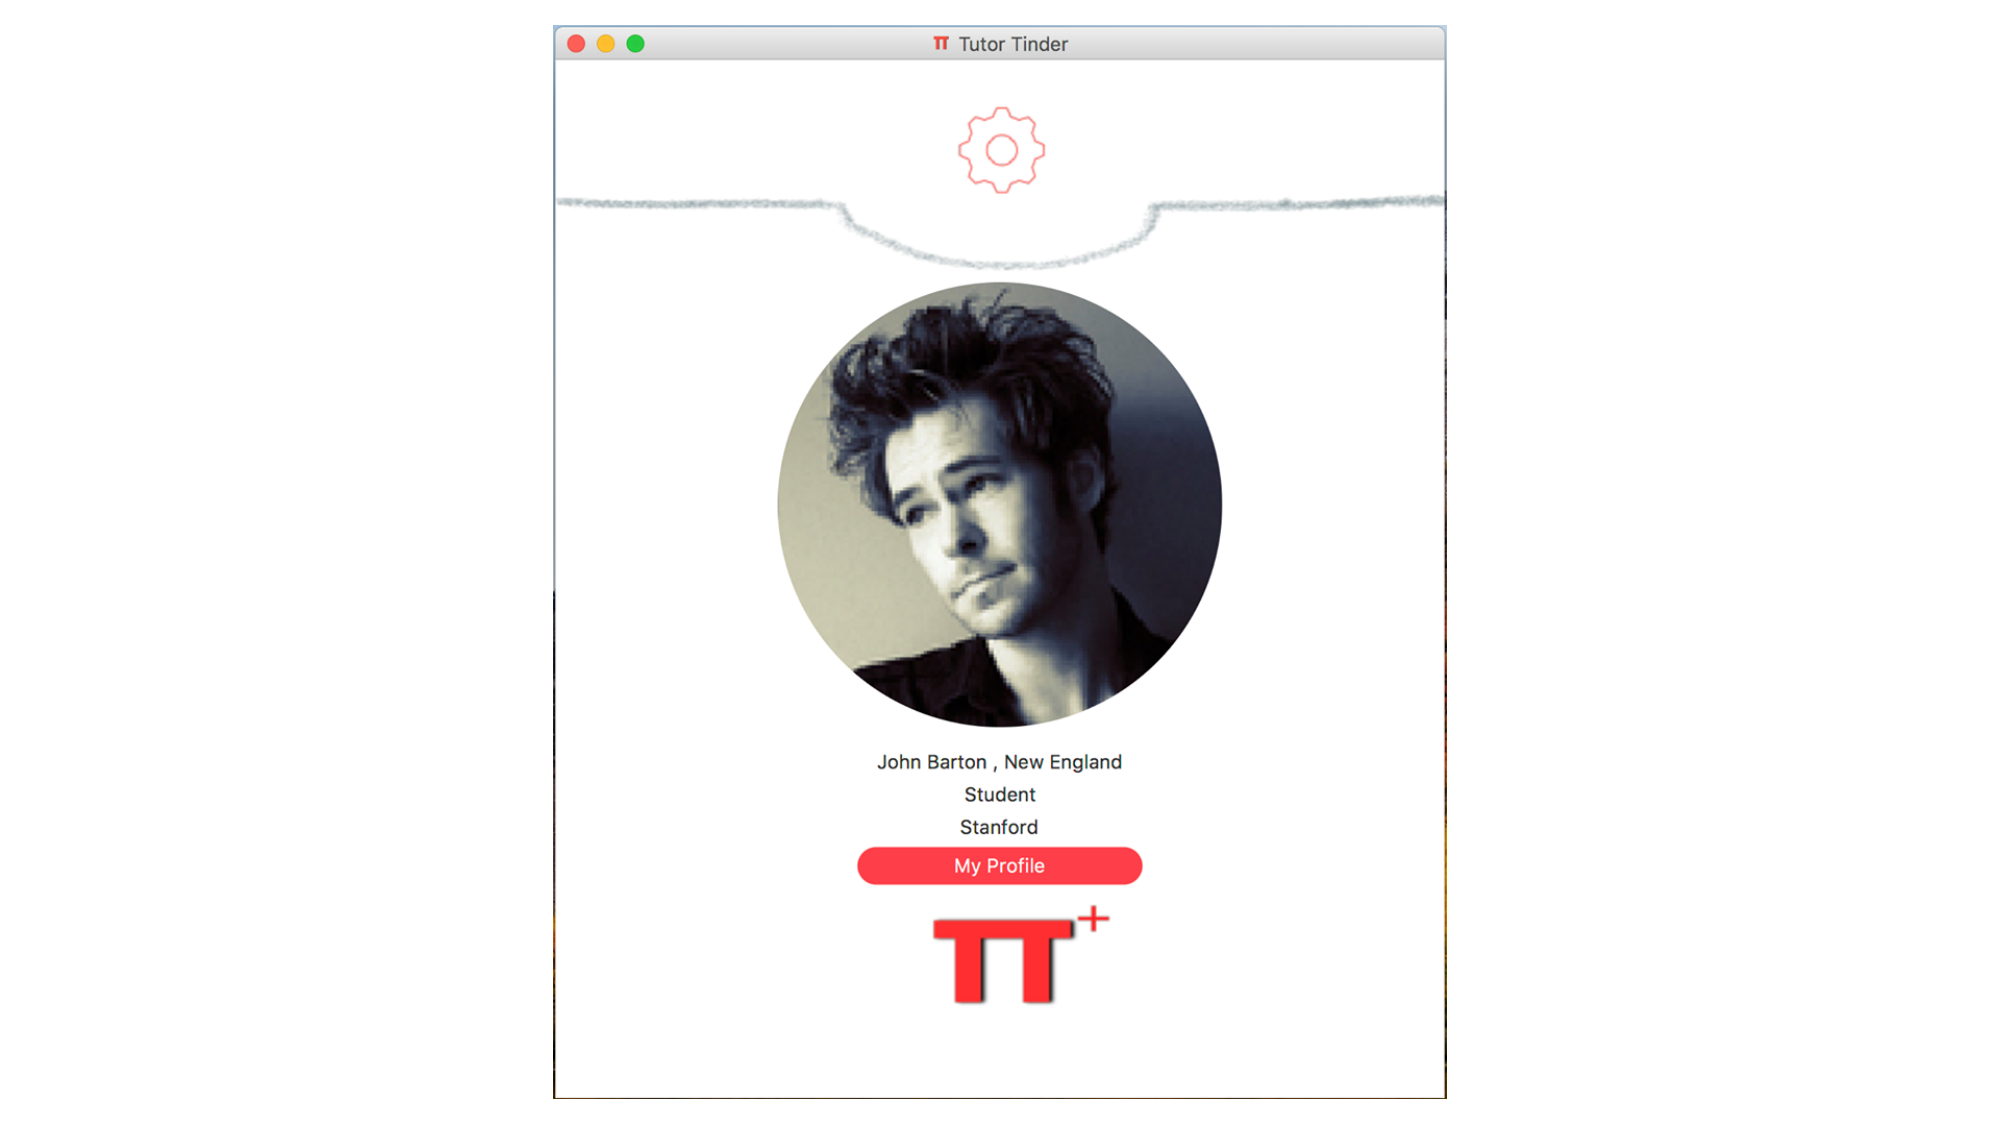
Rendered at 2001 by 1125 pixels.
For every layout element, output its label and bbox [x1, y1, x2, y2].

picture [552, 25, 1447, 1100]
